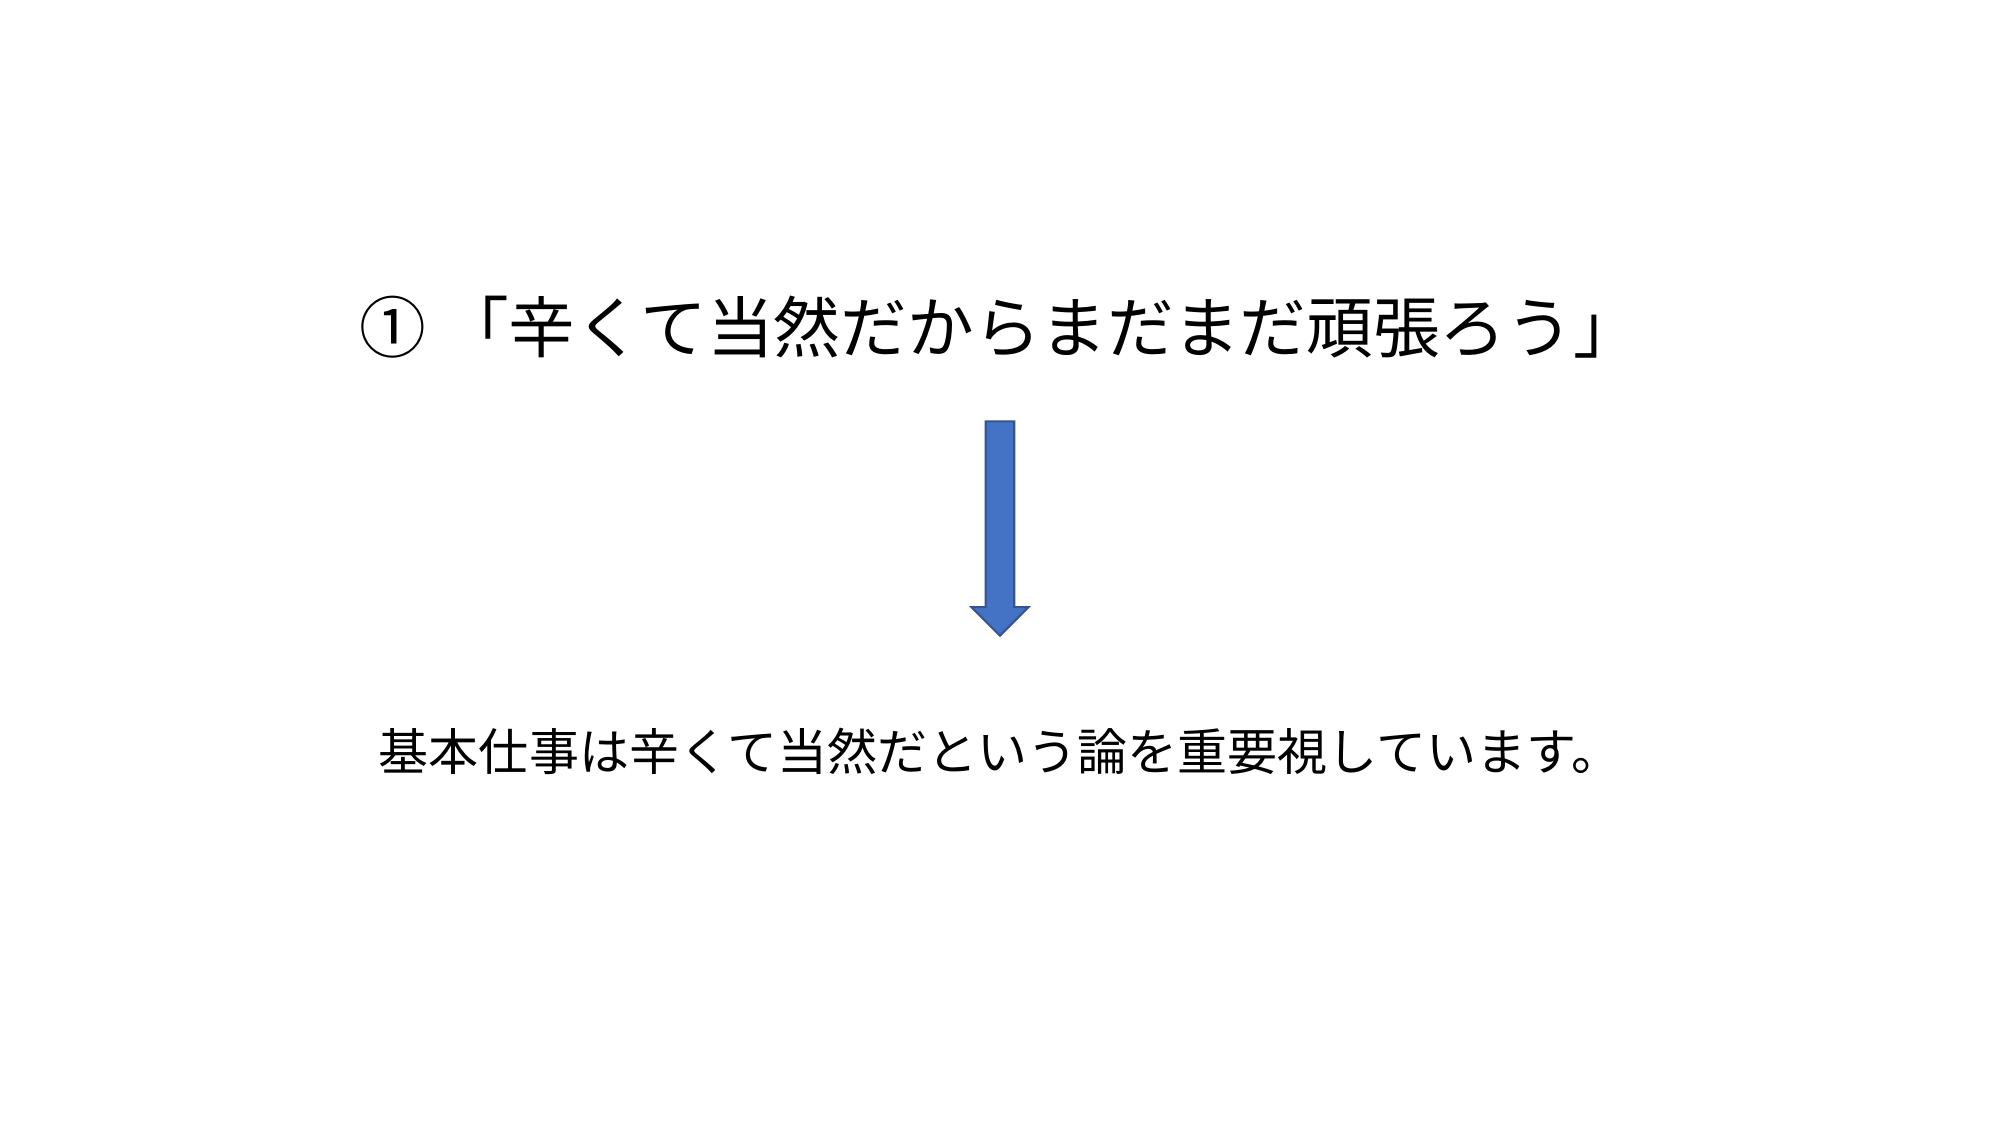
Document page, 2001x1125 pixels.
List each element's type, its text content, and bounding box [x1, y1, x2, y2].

text_box ①「辛くて当然だからまだまだ頑張ろう」 [344, 278, 1656, 374]
text_box [968, 420, 1032, 638]
text_box 基本仕事は辛くて当然だという論を重要視しています。 [323, 712, 1677, 788]
